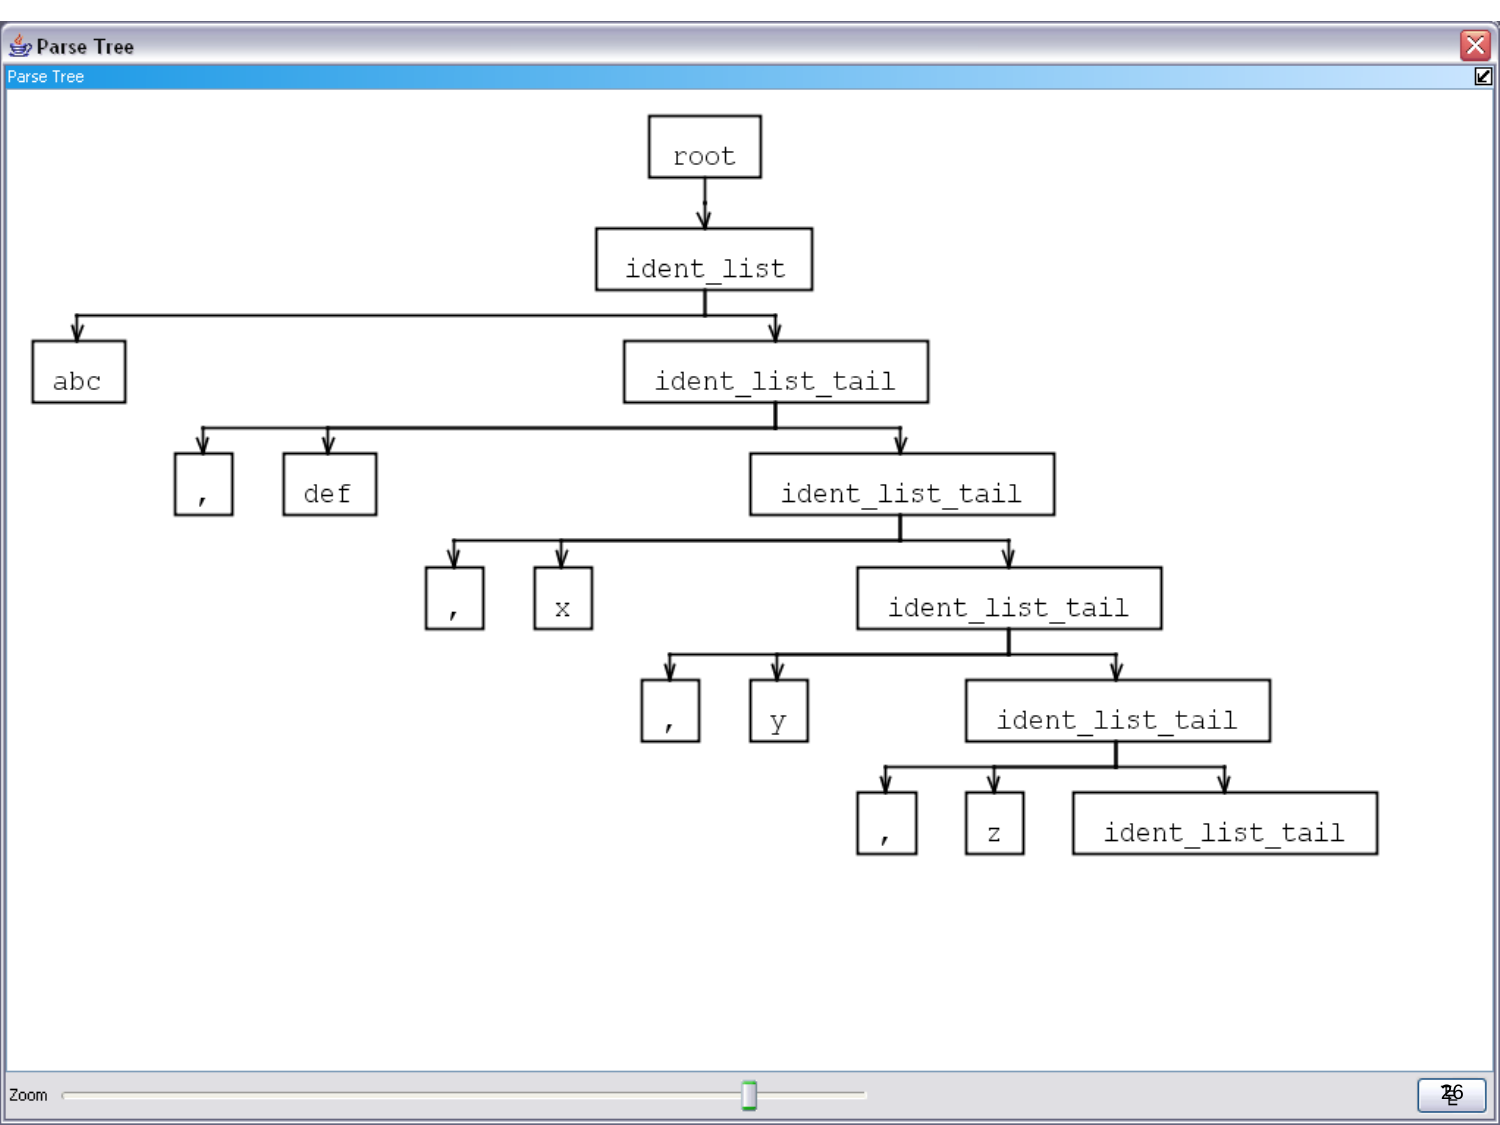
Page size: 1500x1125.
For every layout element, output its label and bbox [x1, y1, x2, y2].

list [0, 21, 1500, 1125]
